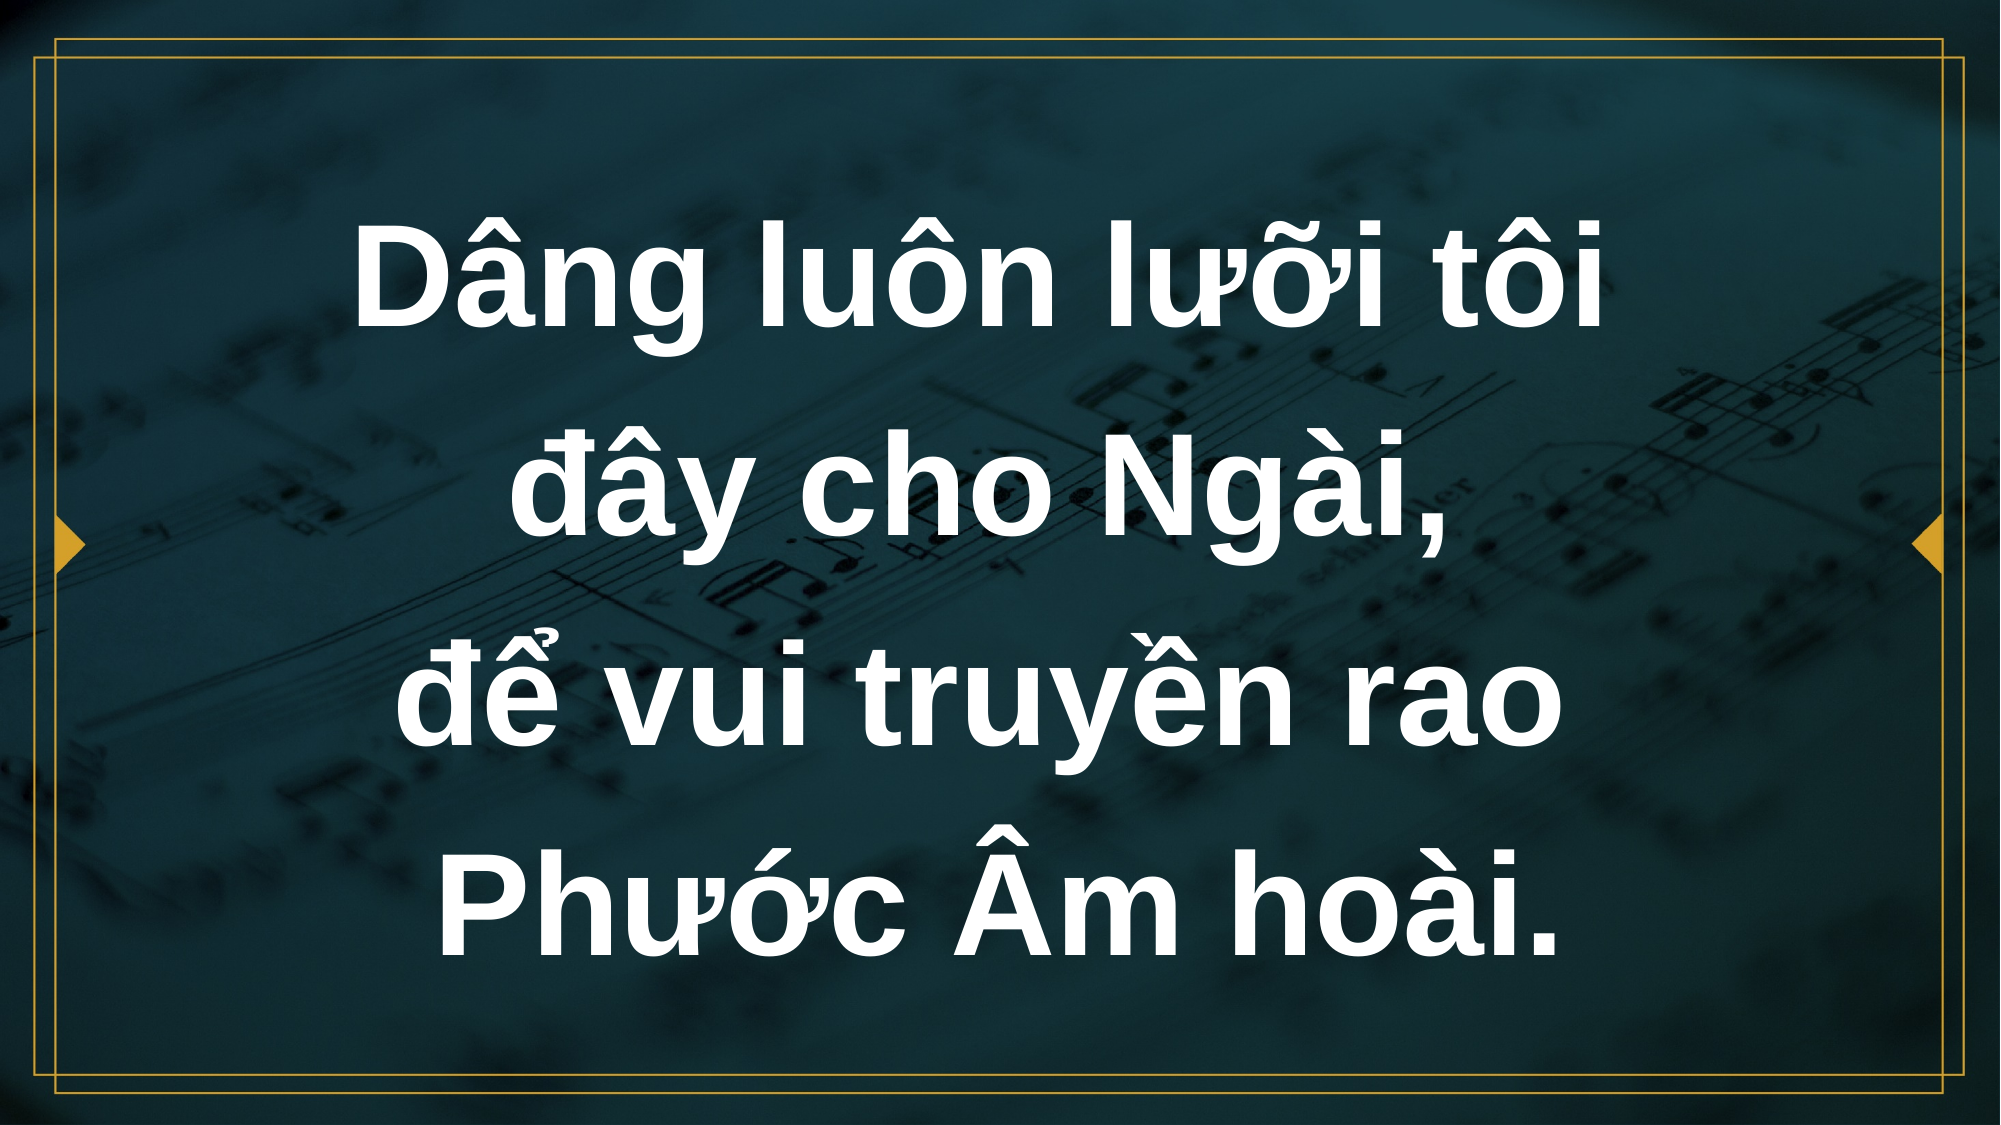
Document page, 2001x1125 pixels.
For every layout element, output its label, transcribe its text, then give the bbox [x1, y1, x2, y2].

title Dâng luôn lưỡi tôi đây cho Ngài, để vui truyền rao Phước Âm hoài. [55, 53, 1945, 1077]
picture [0, 0, 2000, 1125]
